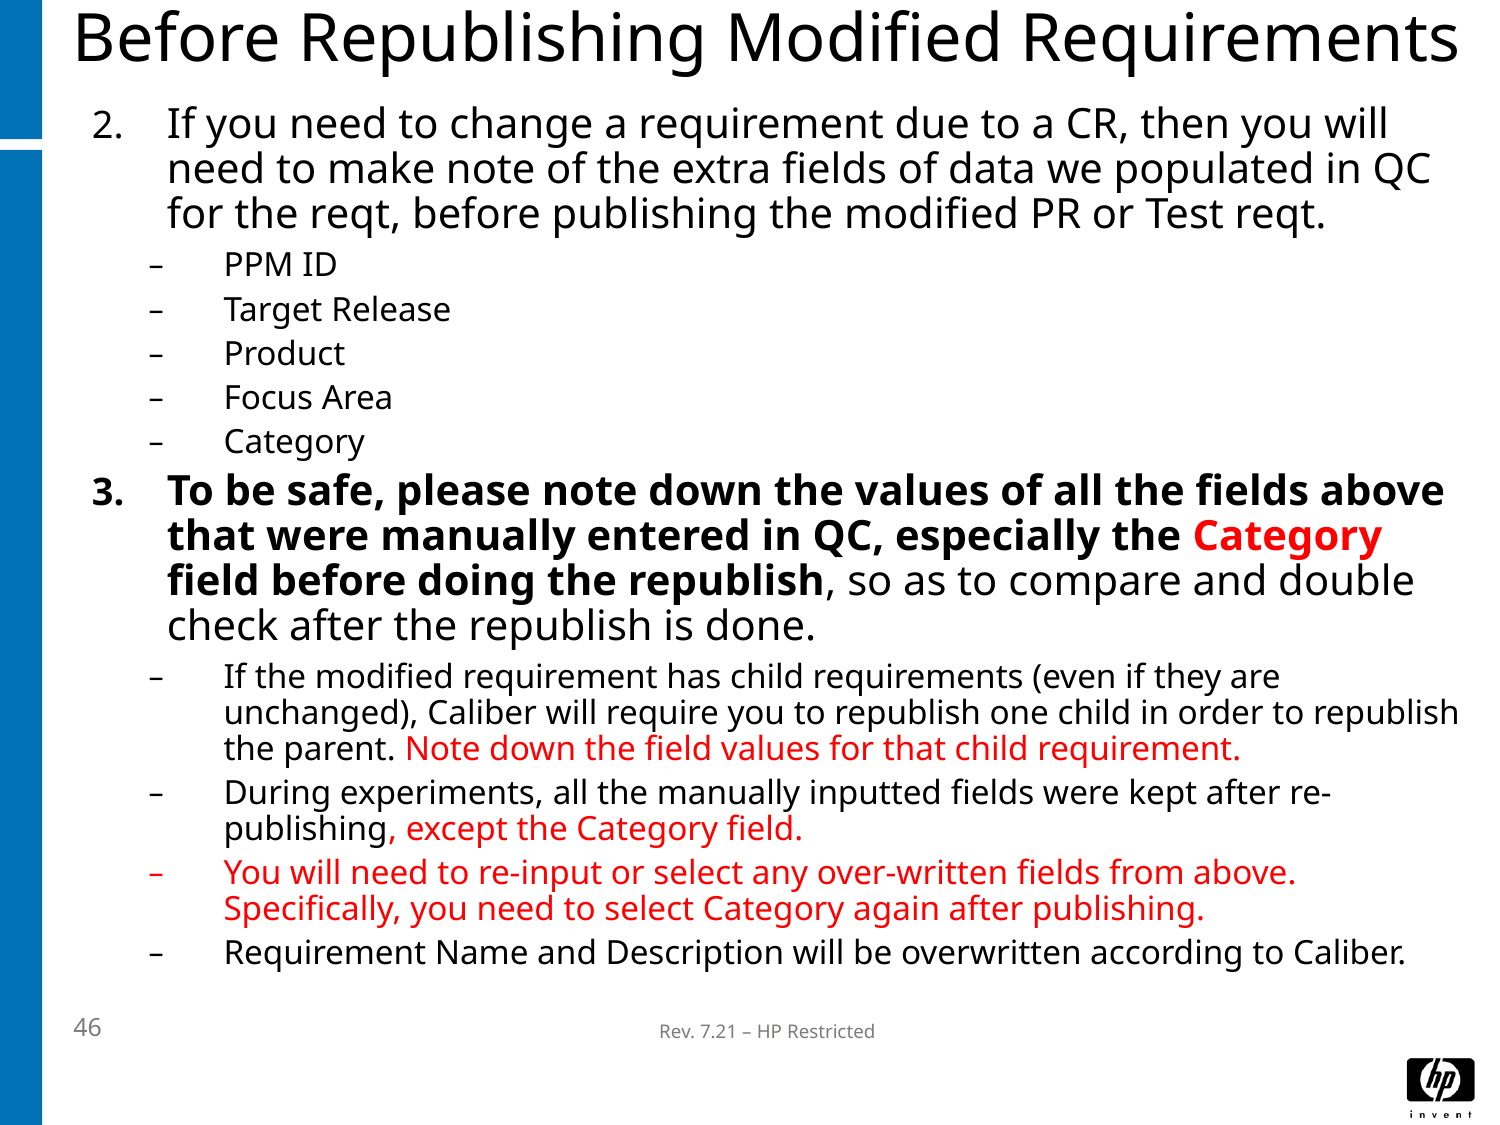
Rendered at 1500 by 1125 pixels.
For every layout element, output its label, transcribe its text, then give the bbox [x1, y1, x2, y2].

footer Rev. 7.21 – HP Restricted [327, 1013, 1207, 1051]
title Before Republishing Modified Requirements [65, 0, 1474, 77]
slide_number 46 [65, 1013, 192, 1051]
picture [1406, 1058, 1476, 1118]
list If you need to change a requirement due to a CR, then you will need to make note of the extra fields of data we populated in QC for the reqt, before publishing the modified PR or Test reqt. PPM ID Target Release Product Focus Area Category To be safe, please note down the values of all the fields above that were manually entered in QC, especially the Category field before doing the republish, so as to compare and double check after the republish is done. If the modified requirement has child requirements (even if they are unchanged), Caliber will require you to republish one child in order to republish the parent. Note down the field values for that child requirement. During experiments, all the manually inputted fields were kept after re-publishing, except the Category field. You will need to re-input or select any over-written fields from above. Specifically, you need to select Category again after publishing. Requirement Name and Description will be overwritten according to Caliber. [65, 87, 1475, 1006]
